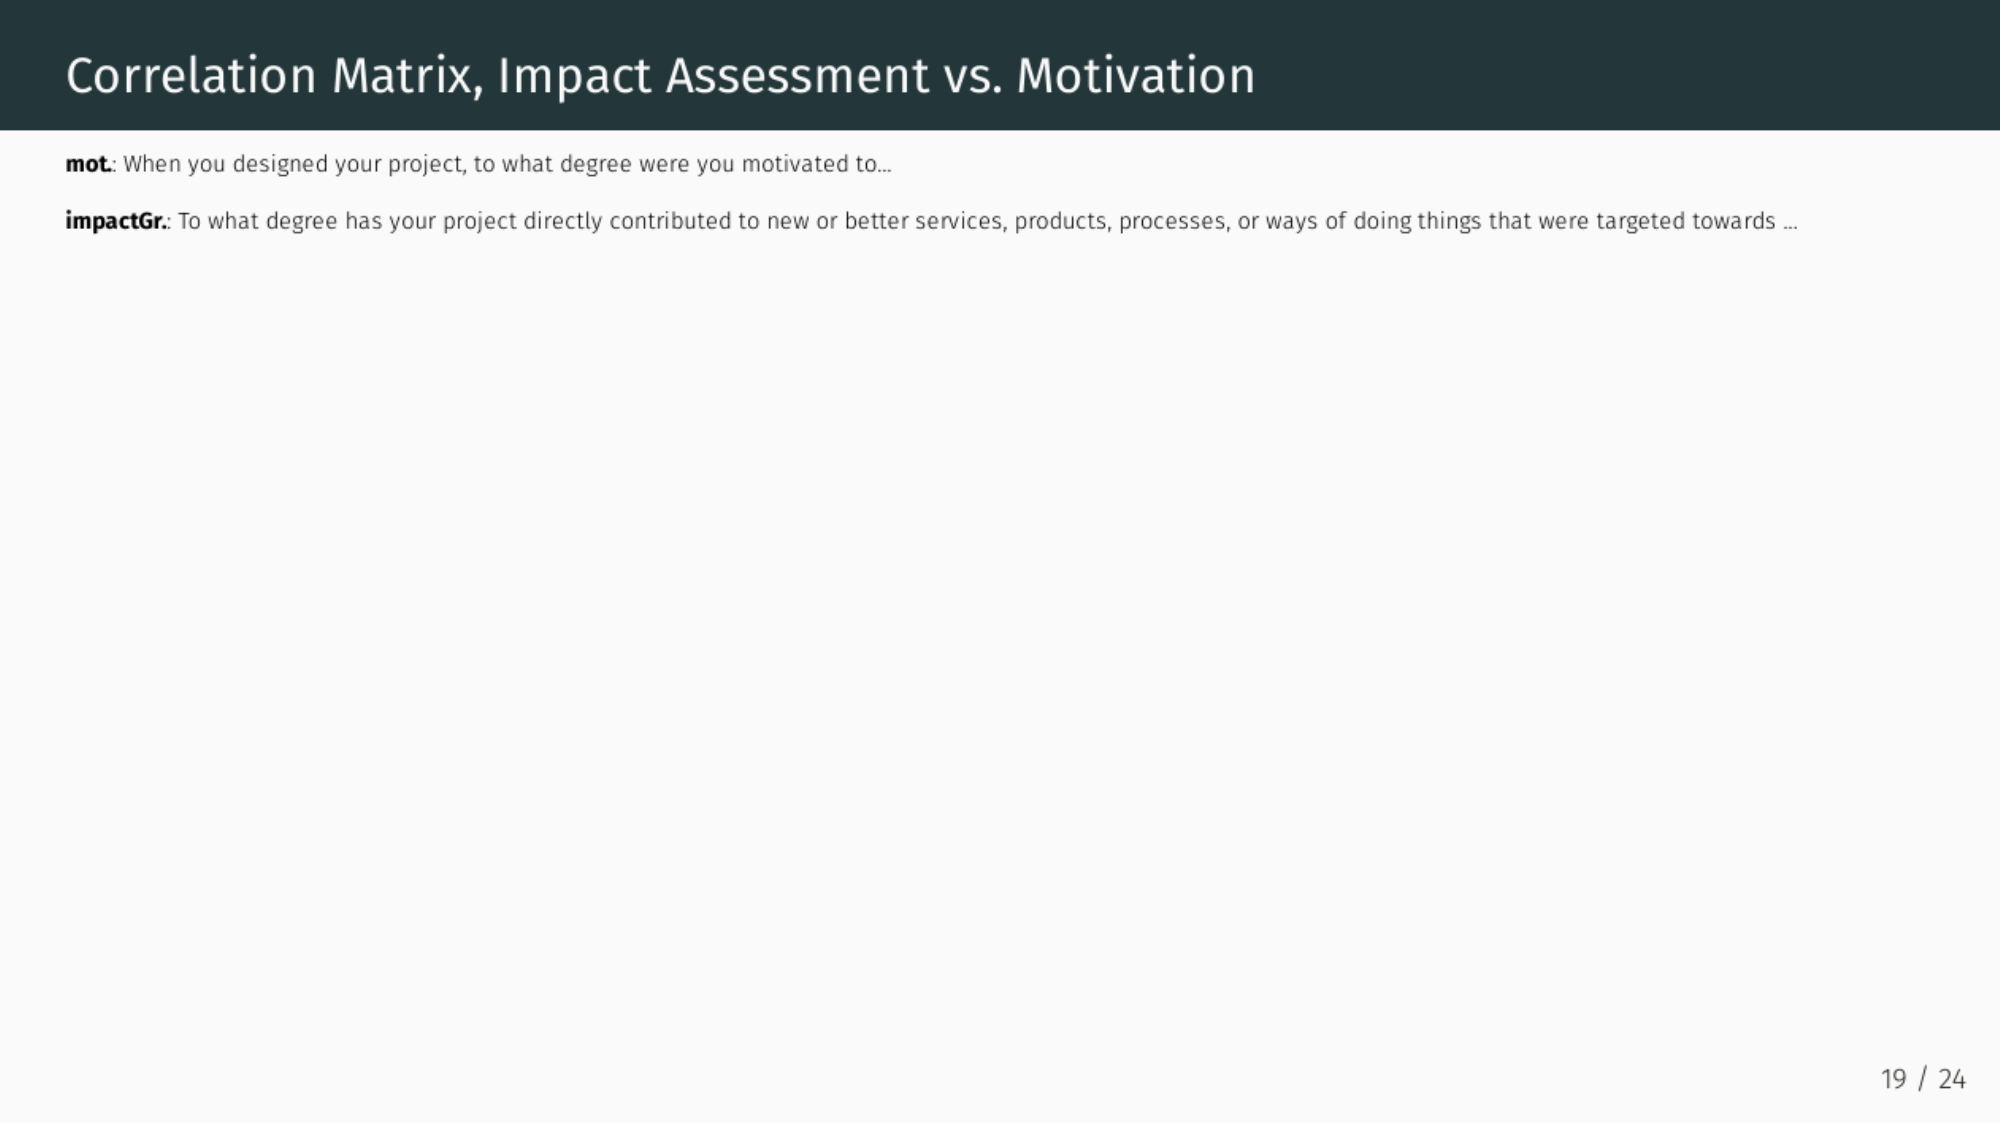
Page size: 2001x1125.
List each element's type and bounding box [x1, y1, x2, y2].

list [0, 0, 2000, 1125]
